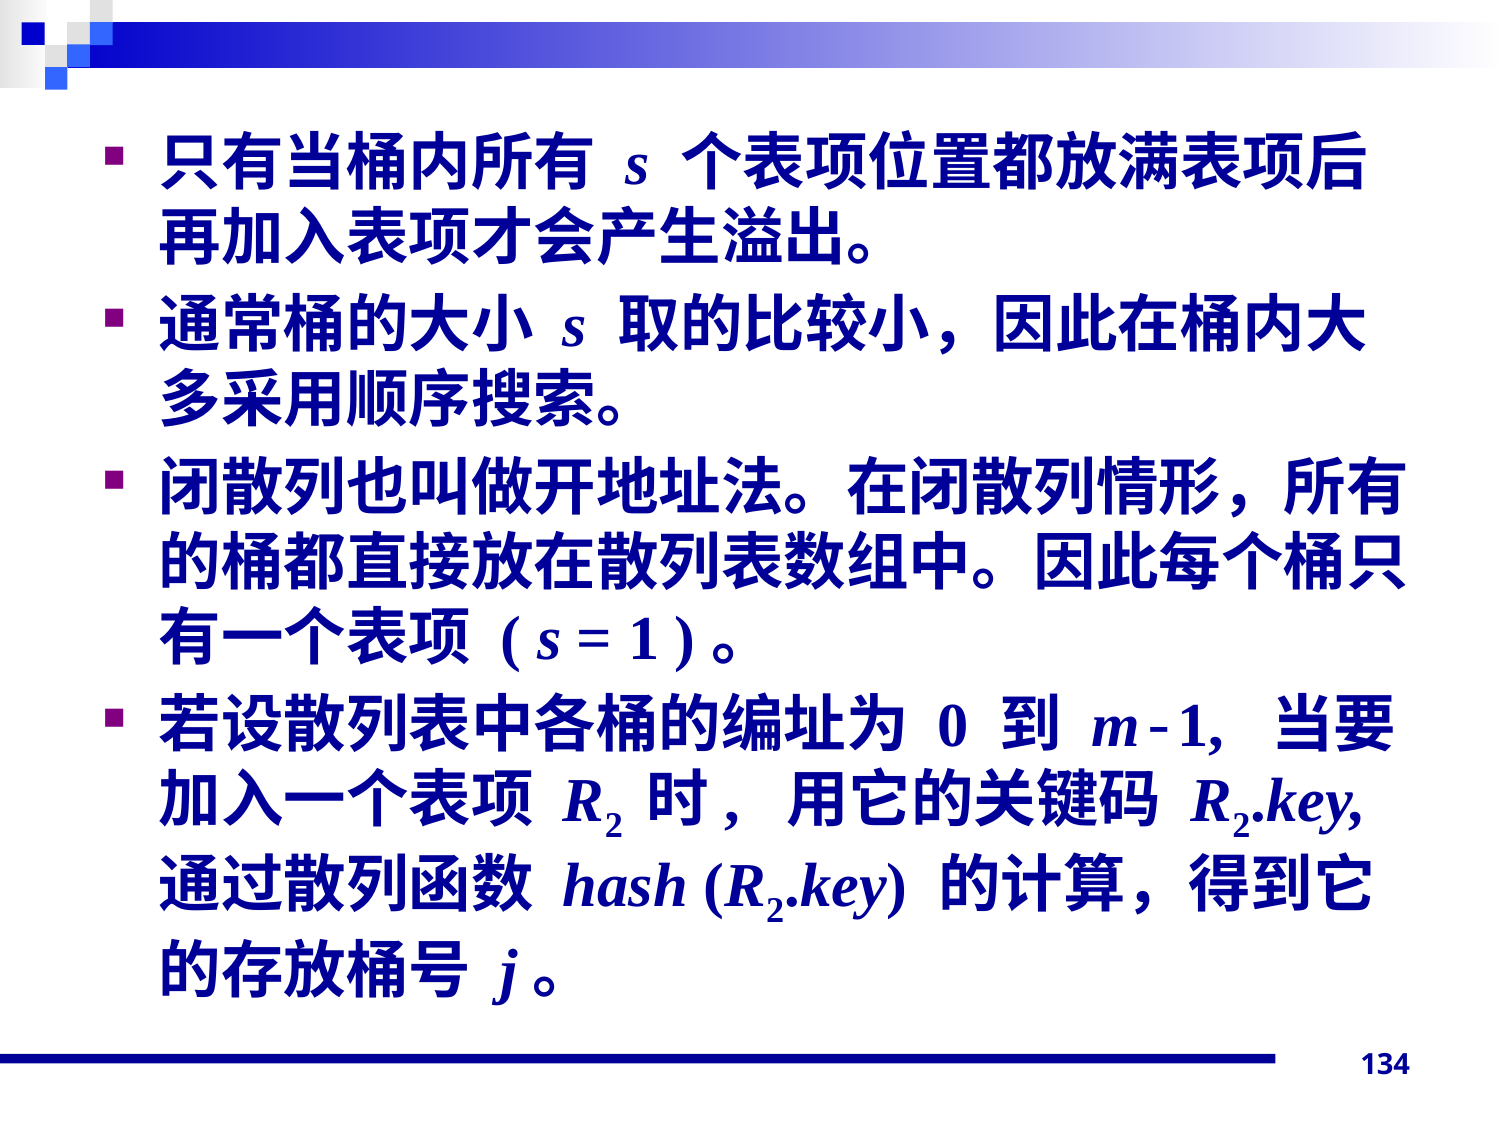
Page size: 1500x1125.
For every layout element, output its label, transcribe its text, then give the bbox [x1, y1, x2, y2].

list 只有当桶内所有 s 个表项位置都放满表项后再加入表项才会产生溢出。 通常桶的大小 s 取的比较小，因此在桶内大多采用顺序搜索。 闭散列也叫做开地址法。在闭散列情形，所有的桶都直接放在散列表数组中。因此每个桶只有一个表项 ( s = 1 )。 若设散列表中各桶的编址为 0 到 m-1, 当要加入一个表项 R2 时, 用它的关键码 R2.key, 通过散列函数 hash (R2.key) 的计算，得到它的存放桶号 j。 [87, 114, 1428, 1065]
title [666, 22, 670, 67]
slide_number 134 [1074, 1065, 1425, 1093]
slide_number 169 [694, 22, 698, 67]
